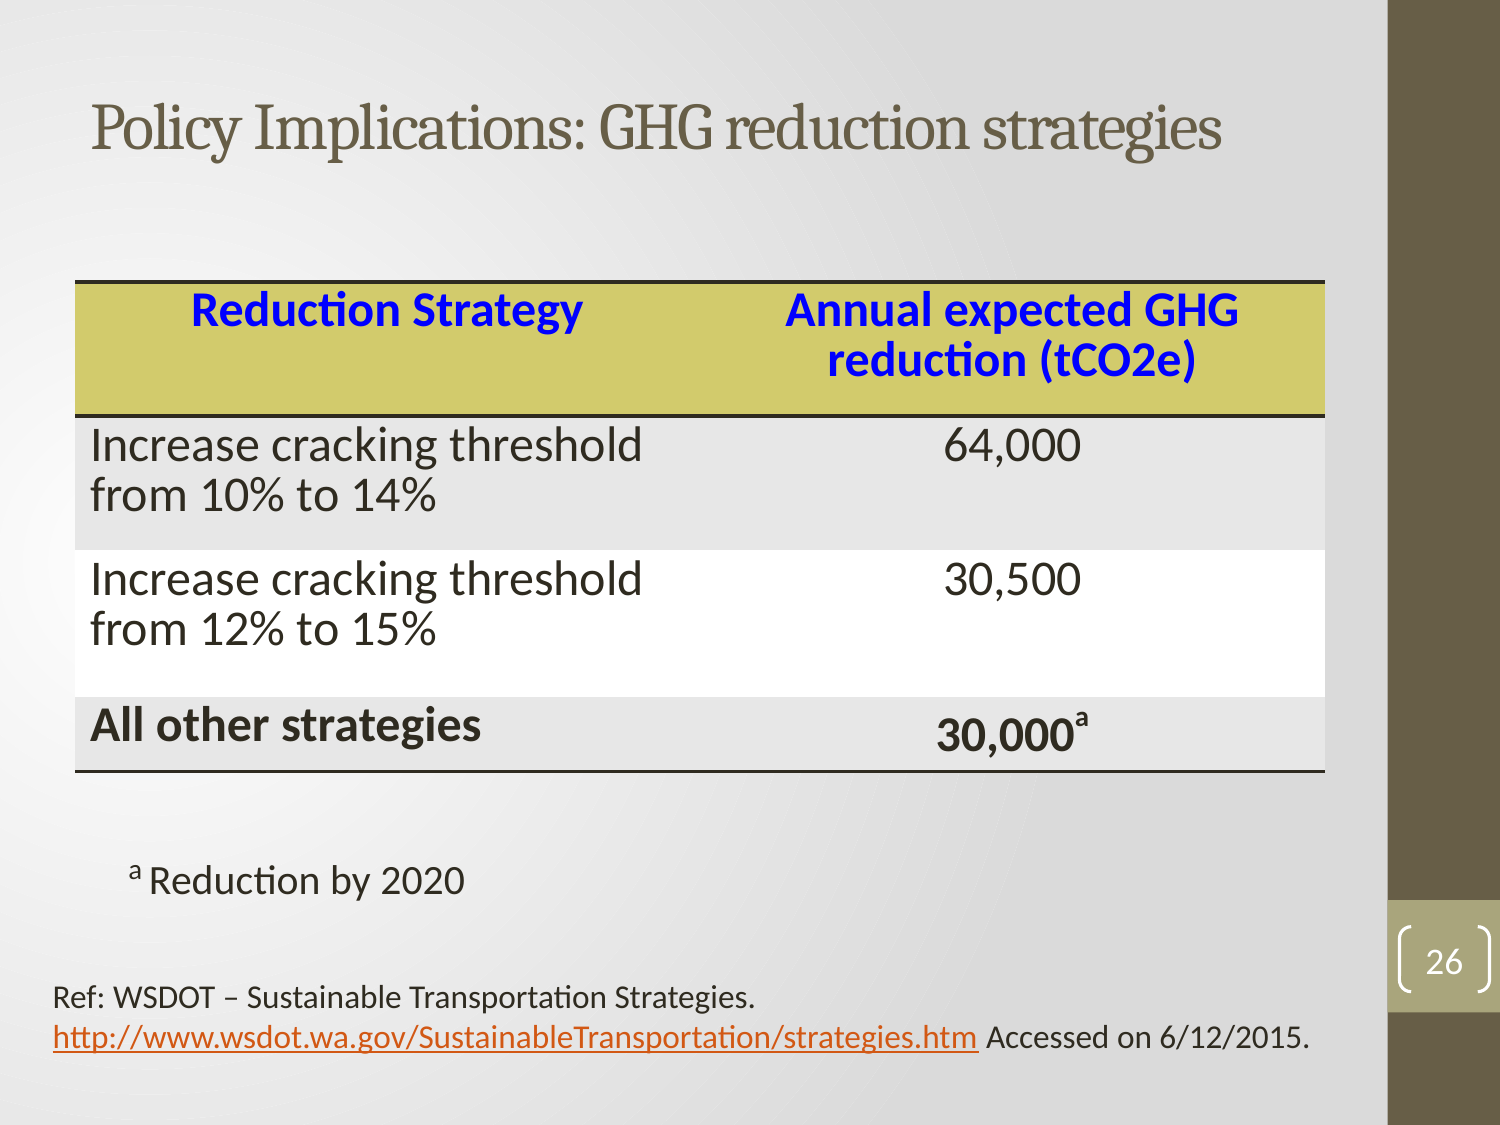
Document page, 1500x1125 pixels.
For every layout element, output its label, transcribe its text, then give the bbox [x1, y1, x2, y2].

text_box a Reduction by 2020 [113, 836, 535, 912]
table_header Reduction Strategy [75, 284, 700, 414]
table_cell Increase cracking threshold from 12% to 15% [75, 550, 700, 697]
table_cell All other strategies [75, 697, 700, 770]
table_cell Increase cracking threshold from 10% to 14% [75, 418, 700, 550]
table_cell 64,000 [700, 418, 1325, 550]
table_header Annual expected GHG reduction (tCO2e) [700, 284, 1325, 414]
table_cell 30,000a [700, 697, 1325, 770]
text_box Ref: WSDOT – Sustainable Transportation Strategies. http://www.wsdot.wa.gov/SustainableTransportation/strategies.htm Accessed on 6/12/2015. [37, 968, 1364, 1063]
table_cell 30,500 [700, 550, 1325, 697]
slide_number 26 [1397, 925, 1492, 994]
title Policy Implications: GHG reduction strategies [75, 45, 1325, 202]
